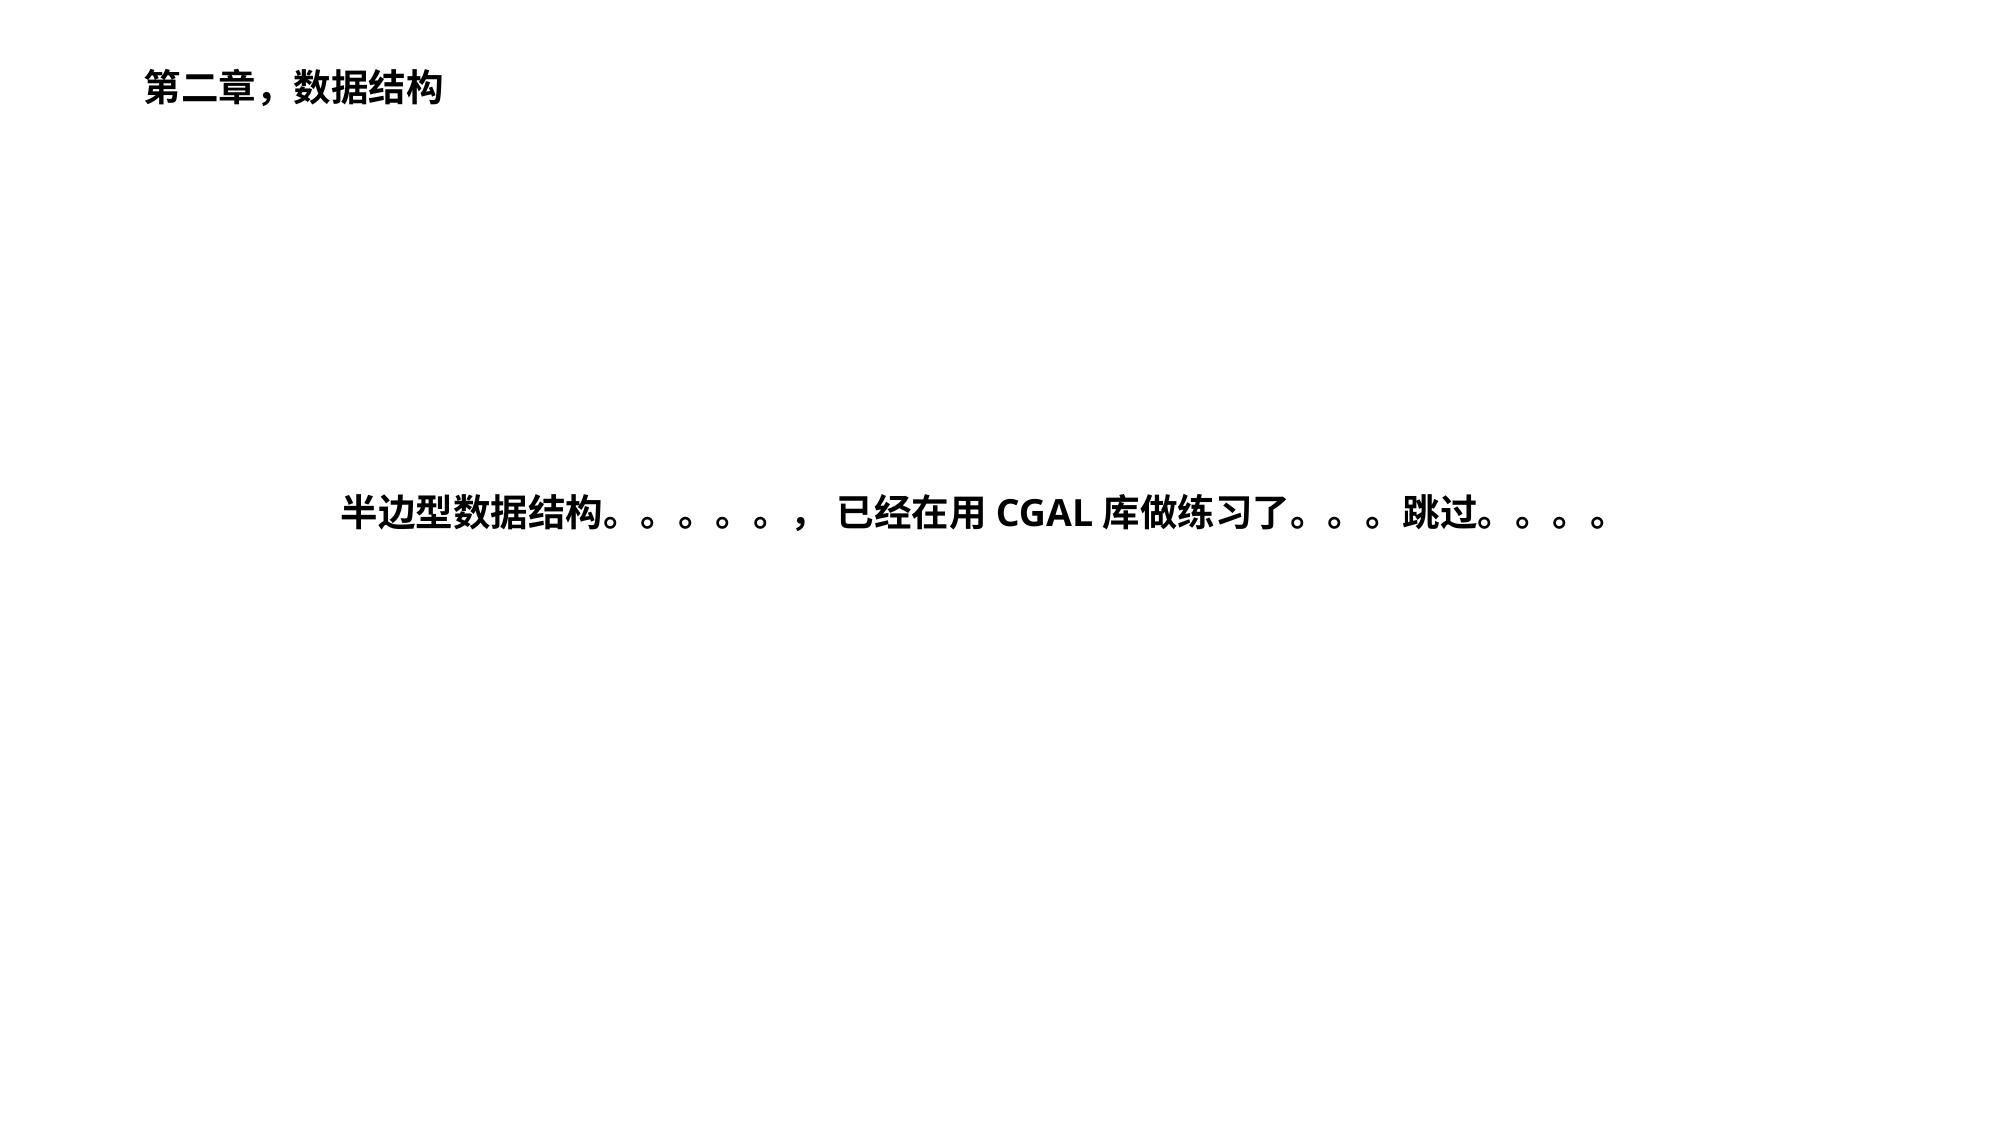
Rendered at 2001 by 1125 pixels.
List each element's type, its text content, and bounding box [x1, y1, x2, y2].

text_box 第二章，数据结构 [128, 56, 459, 117]
text_box 半边型数据结构。。。。。， 已经在用CGAL库做练习了。。。跳过。。。。 [326, 481, 1643, 542]
